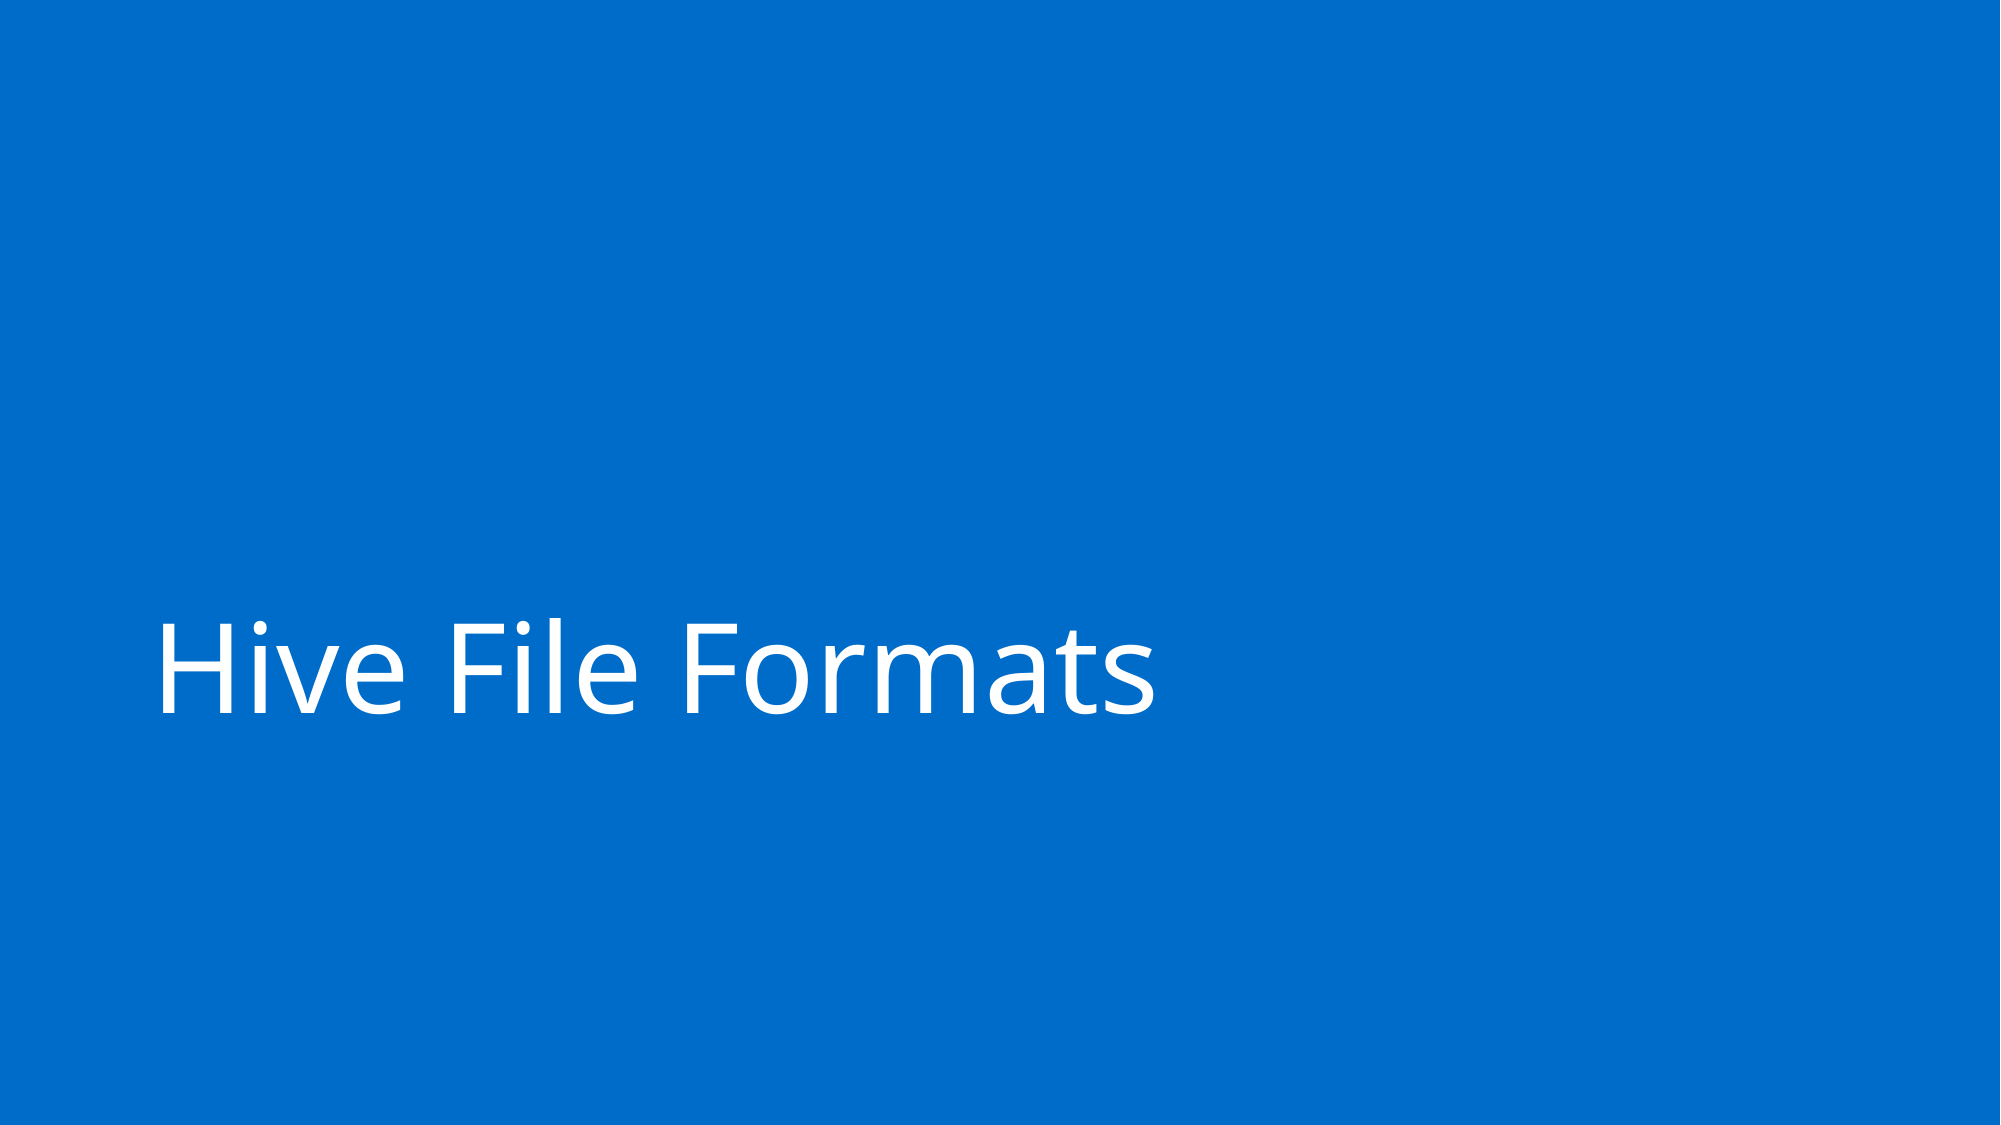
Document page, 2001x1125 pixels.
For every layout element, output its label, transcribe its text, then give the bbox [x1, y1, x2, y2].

title Hive File Formats [136, 280, 1862, 749]
